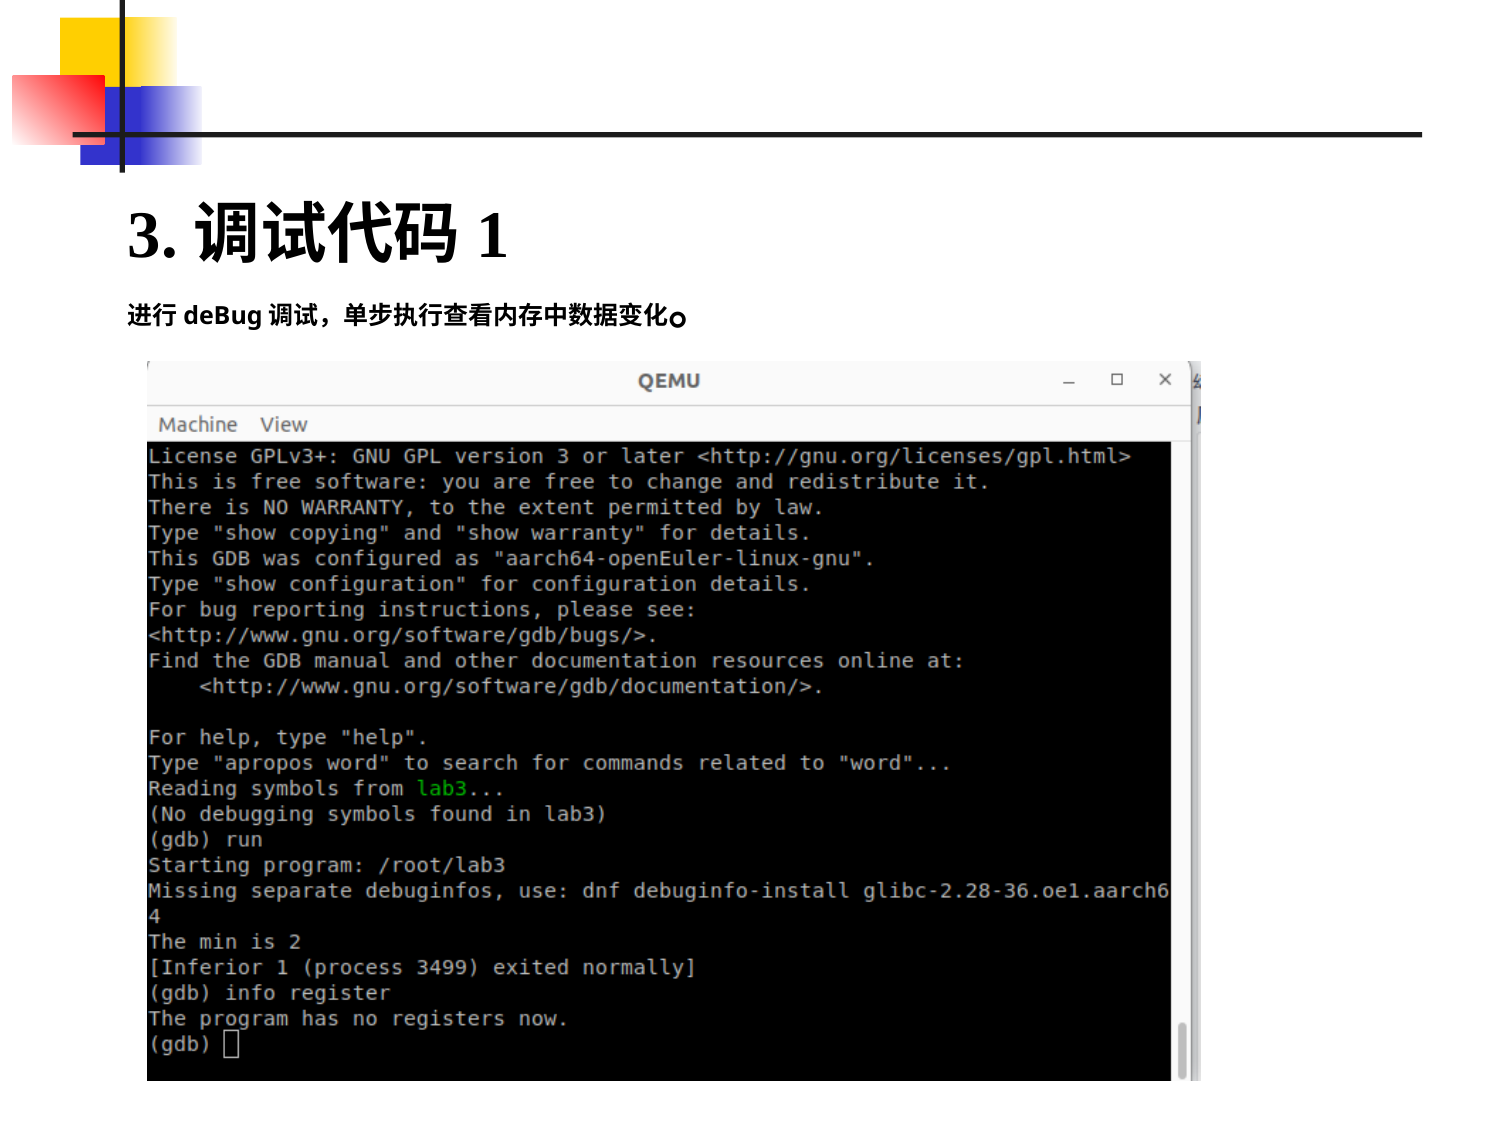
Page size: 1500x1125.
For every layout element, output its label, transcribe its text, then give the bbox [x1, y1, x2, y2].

list 3.调试代码1 [112, 182, 1460, 837]
text_box 进行deBug调试，单步执行查看内存中数据变化。 [112, 267, 1216, 402]
picture [147, 361, 1202, 1081]
